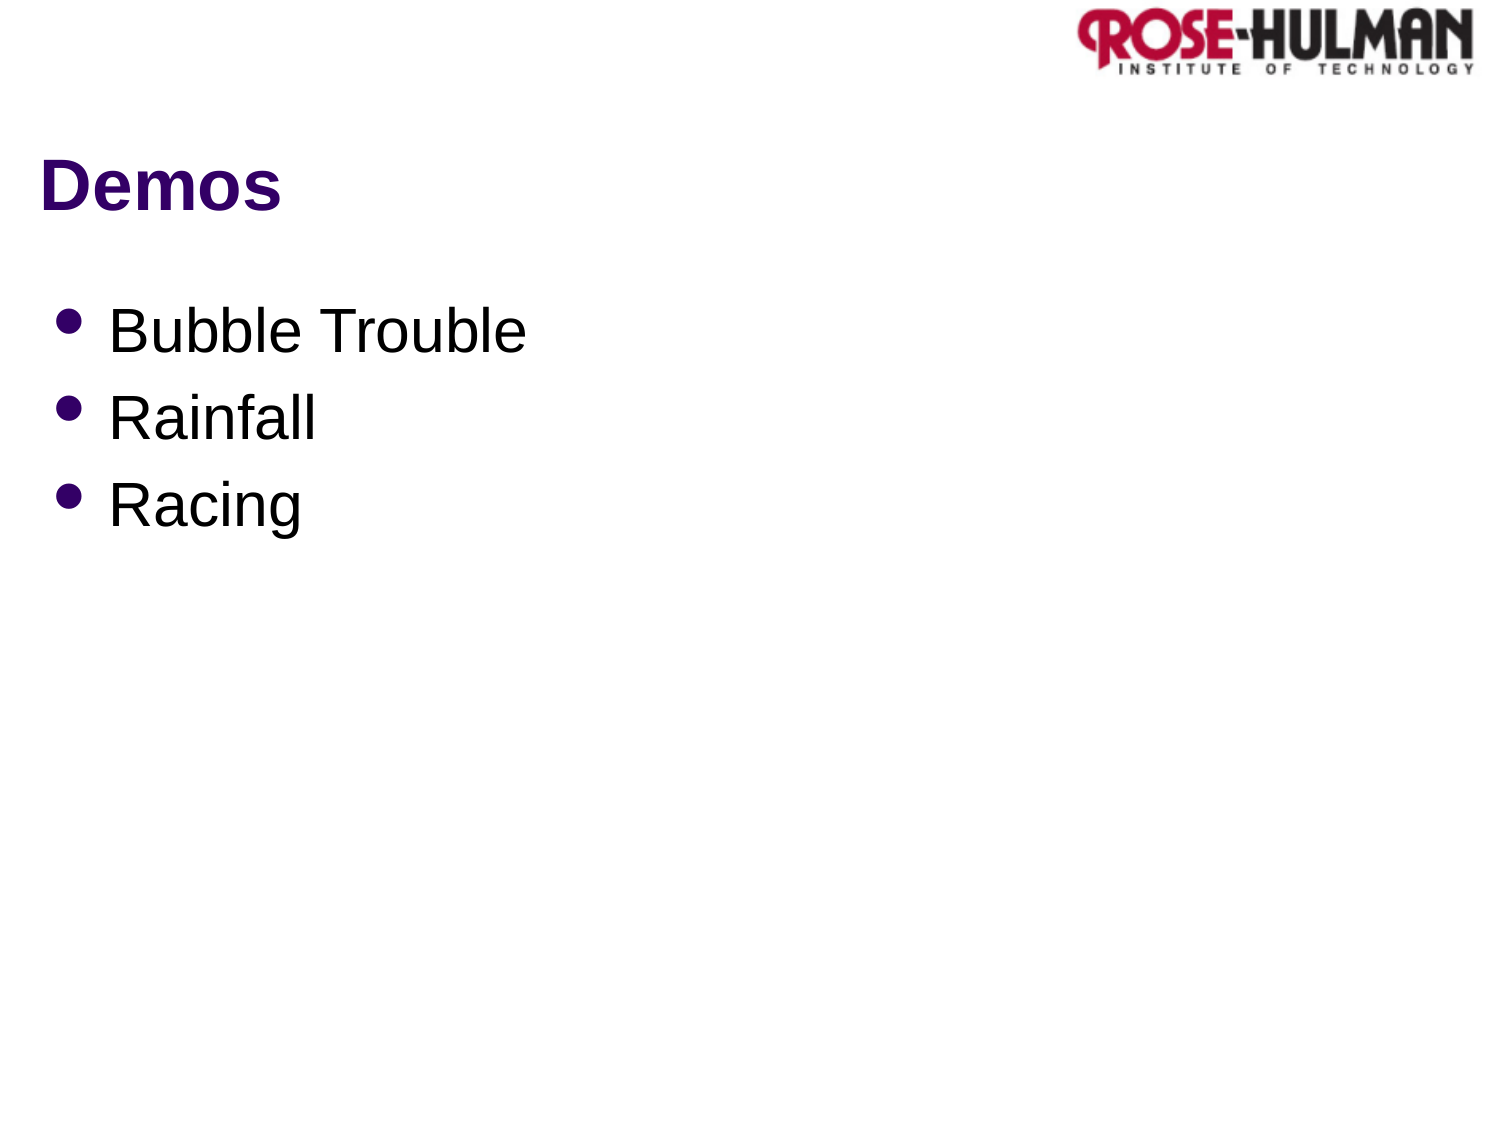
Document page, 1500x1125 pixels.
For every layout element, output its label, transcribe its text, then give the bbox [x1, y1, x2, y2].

list Bubble Trouble Rainfall Racing [37, 281, 1388, 1006]
picture [1067, 0, 1491, 244]
title Demos [24, 19, 1263, 233]
